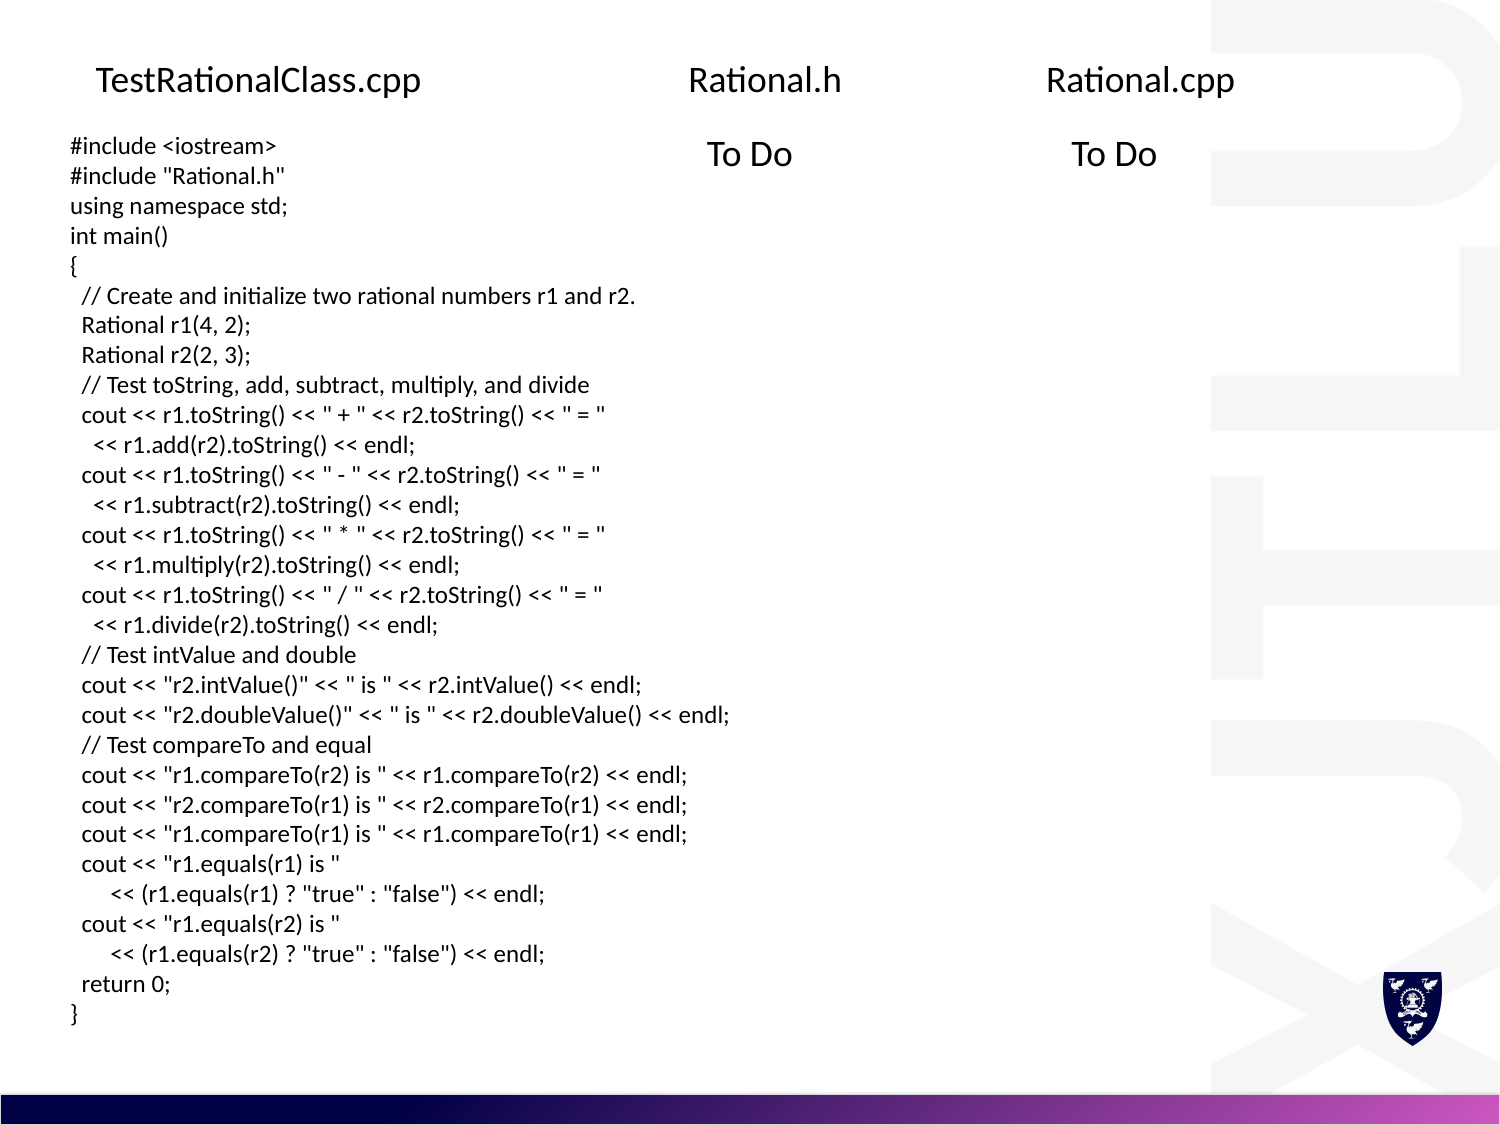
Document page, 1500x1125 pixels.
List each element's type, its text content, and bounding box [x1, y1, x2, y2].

picture [1383, 972, 1442, 1046]
text_box Rational.cpp [1031, 47, 1251, 108]
text_box To Do [1056, 122, 1173, 182]
text_box TestRationalClass.cpp [80, 47, 437, 108]
text_box To Do [692, 122, 808, 182]
text_box #include <iostream> #include "Rational.h" using namespace std; int main() { // Create and initialize two rational numbers r1 and r2. Rational r1(4, 2); Rational r2(2, 3); // Test toString, add, subtract, multiply, and divide cout << r1.toString() << " + " << r2.toString() << " = " << r1.add(r2).toString() << endl; cout << r1.toString() << " - " << r2.toString() << " = " << r1.subtract(r2).toString() << endl; cout << r1.toString() << " * " << r2.toString() << " = " << r1.multiply(r2).toString() << endl; cout << r1.toString() << " / " << r2.toString() << " = " << r1.divide(r2).toString() << endl; // Test intValue and double cout << "r2.intValue()" << " is " << r2.intValue() << endl; cout << "r2.doubleValue()" << " is " << r2.doubleValue() << endl; // Test compareTo and equal cout << "r1.compareTo(r2) is " << r1.compareTo(r2) << endl; cout << "r2.compareTo(r1) is " << r2.compareTo(r1) << endl; cout << "r1.compareTo(r1) is " << r1.compareTo(r1) << endl; cout << "r1.equals(r1) is " << (r1.equals(r1) ? "true" : "false") << endl; cout << "r1.equals(r2) is " << (r1.equals(r2) ? "true" : "false") << endl; return 0; } [55, 122, 1139, 1035]
text_box Rational.h [673, 47, 858, 108]
